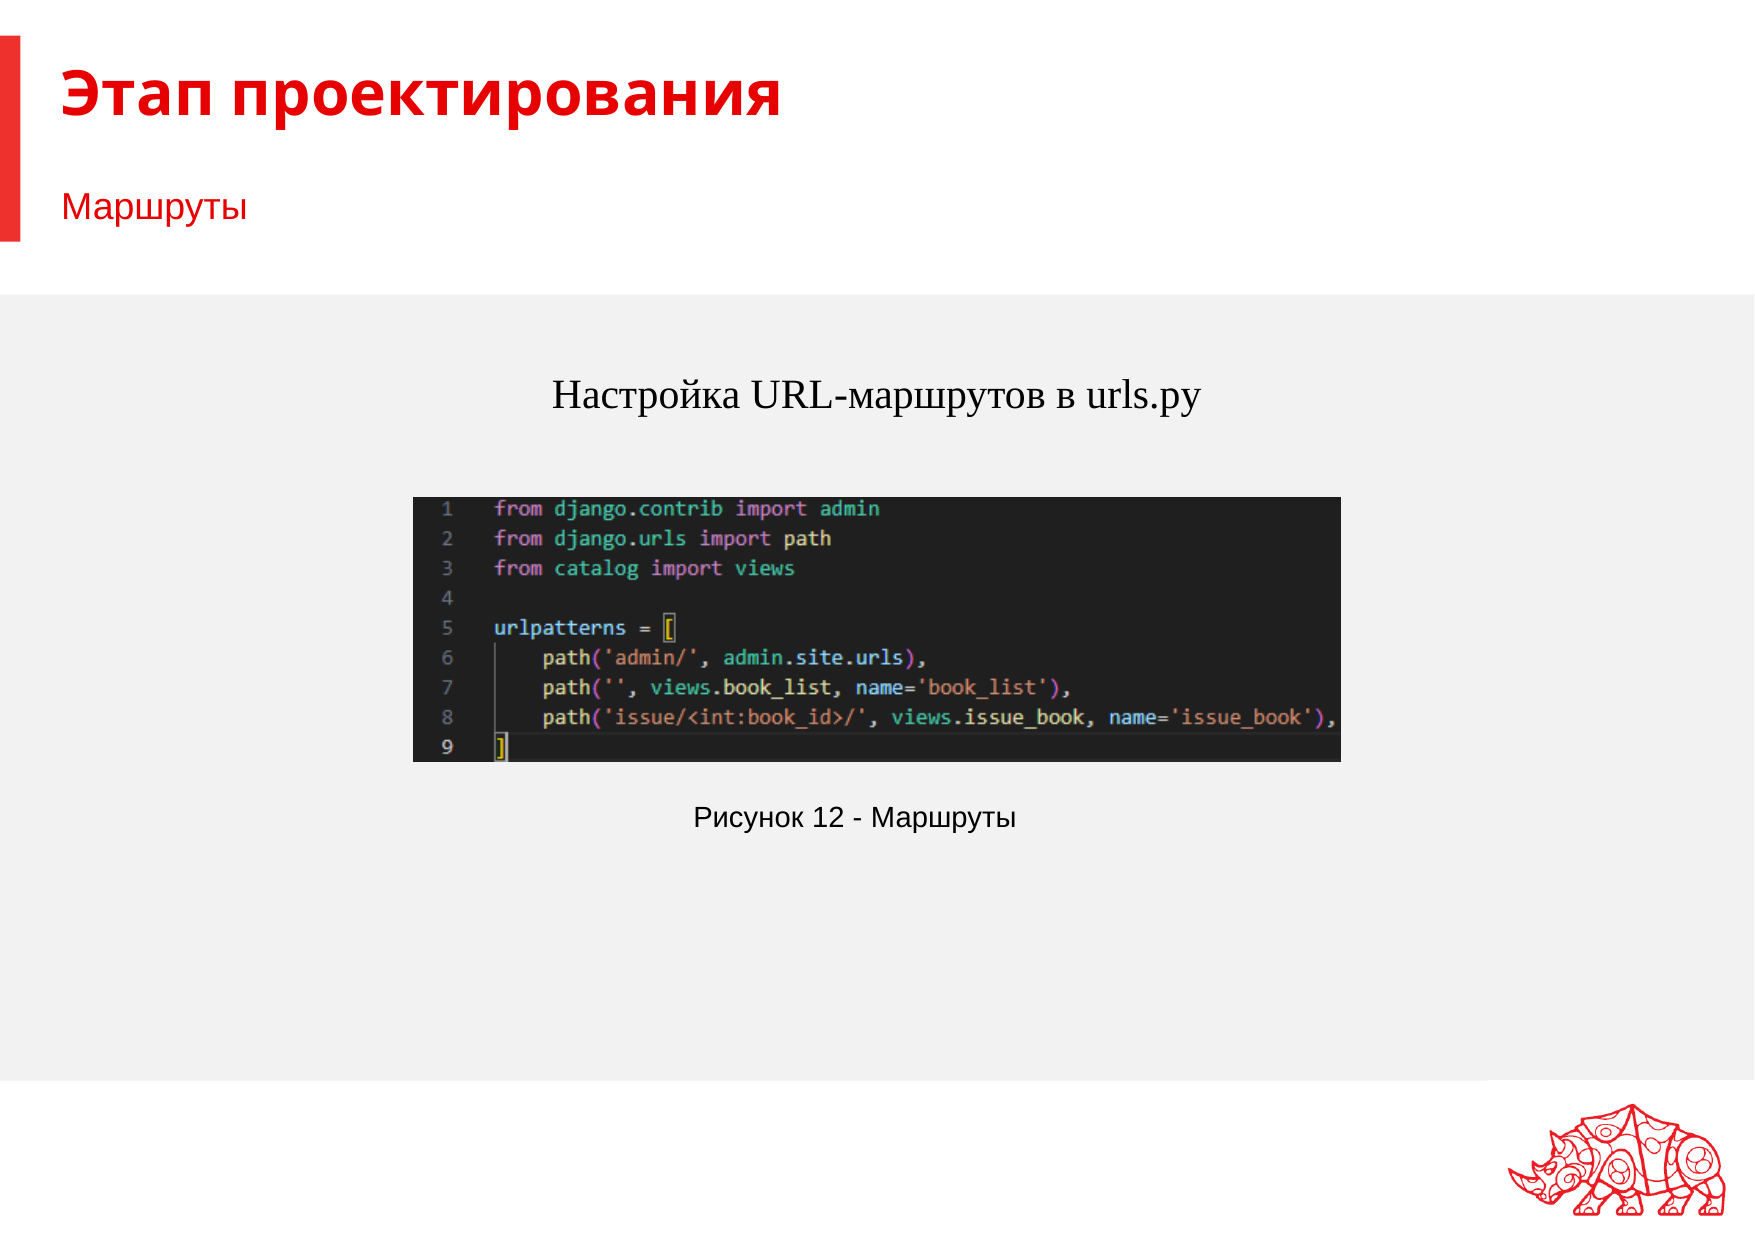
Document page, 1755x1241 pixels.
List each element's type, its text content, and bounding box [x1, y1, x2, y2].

picture [1487, 1080, 1755, 1229]
list Маршруты [44, 72, 1370, 236]
text_box Рисунок 12 - Маршруты [590, 790, 1120, 841]
picture [413, 497, 1341, 763]
text_box Настройка URL-маршрутов в urls.py [528, 359, 1226, 425]
title Этап проектирования [60, 0, 1650, 200]
